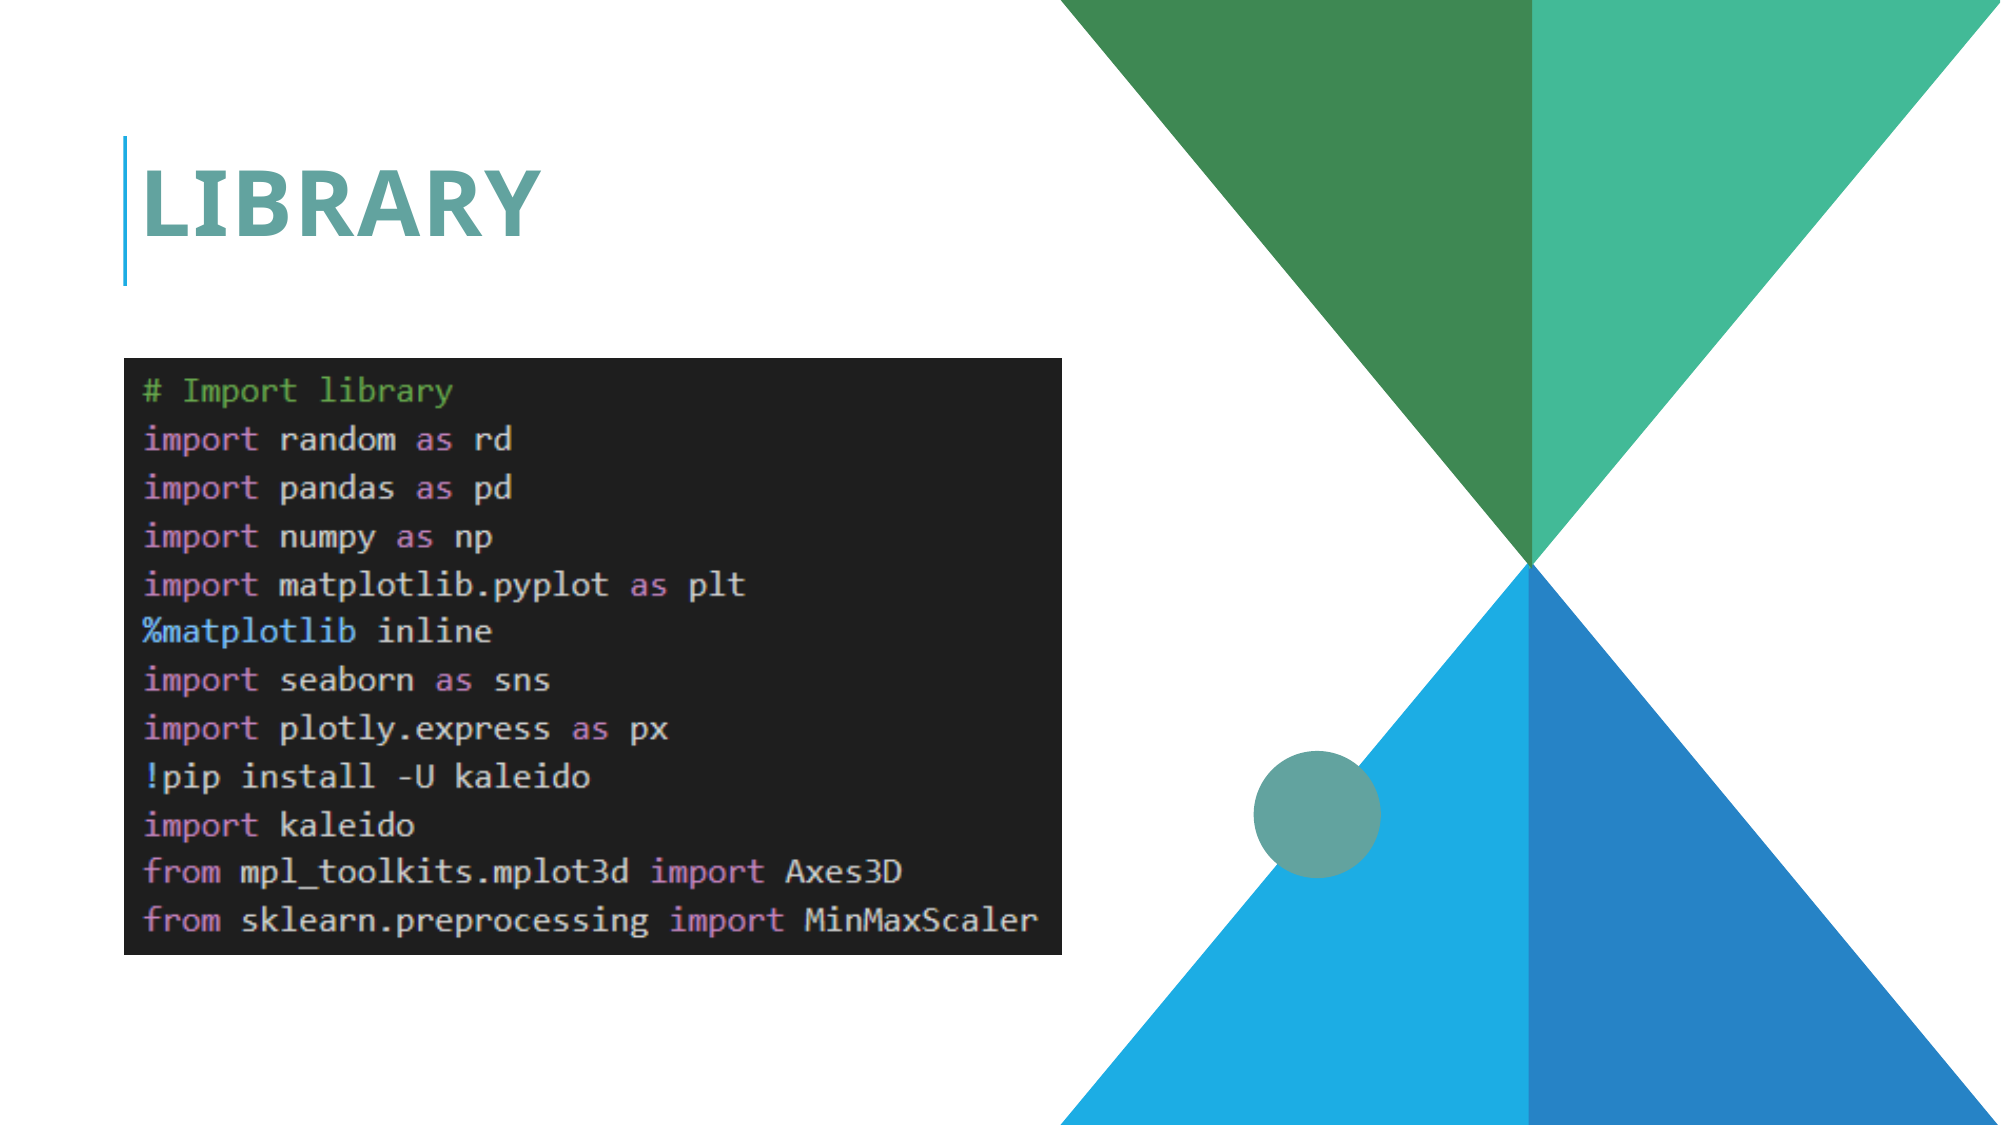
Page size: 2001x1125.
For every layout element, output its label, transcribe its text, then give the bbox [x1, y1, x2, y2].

picture [124, 358, 1062, 955]
title Library [124, 136, 1059, 263]
